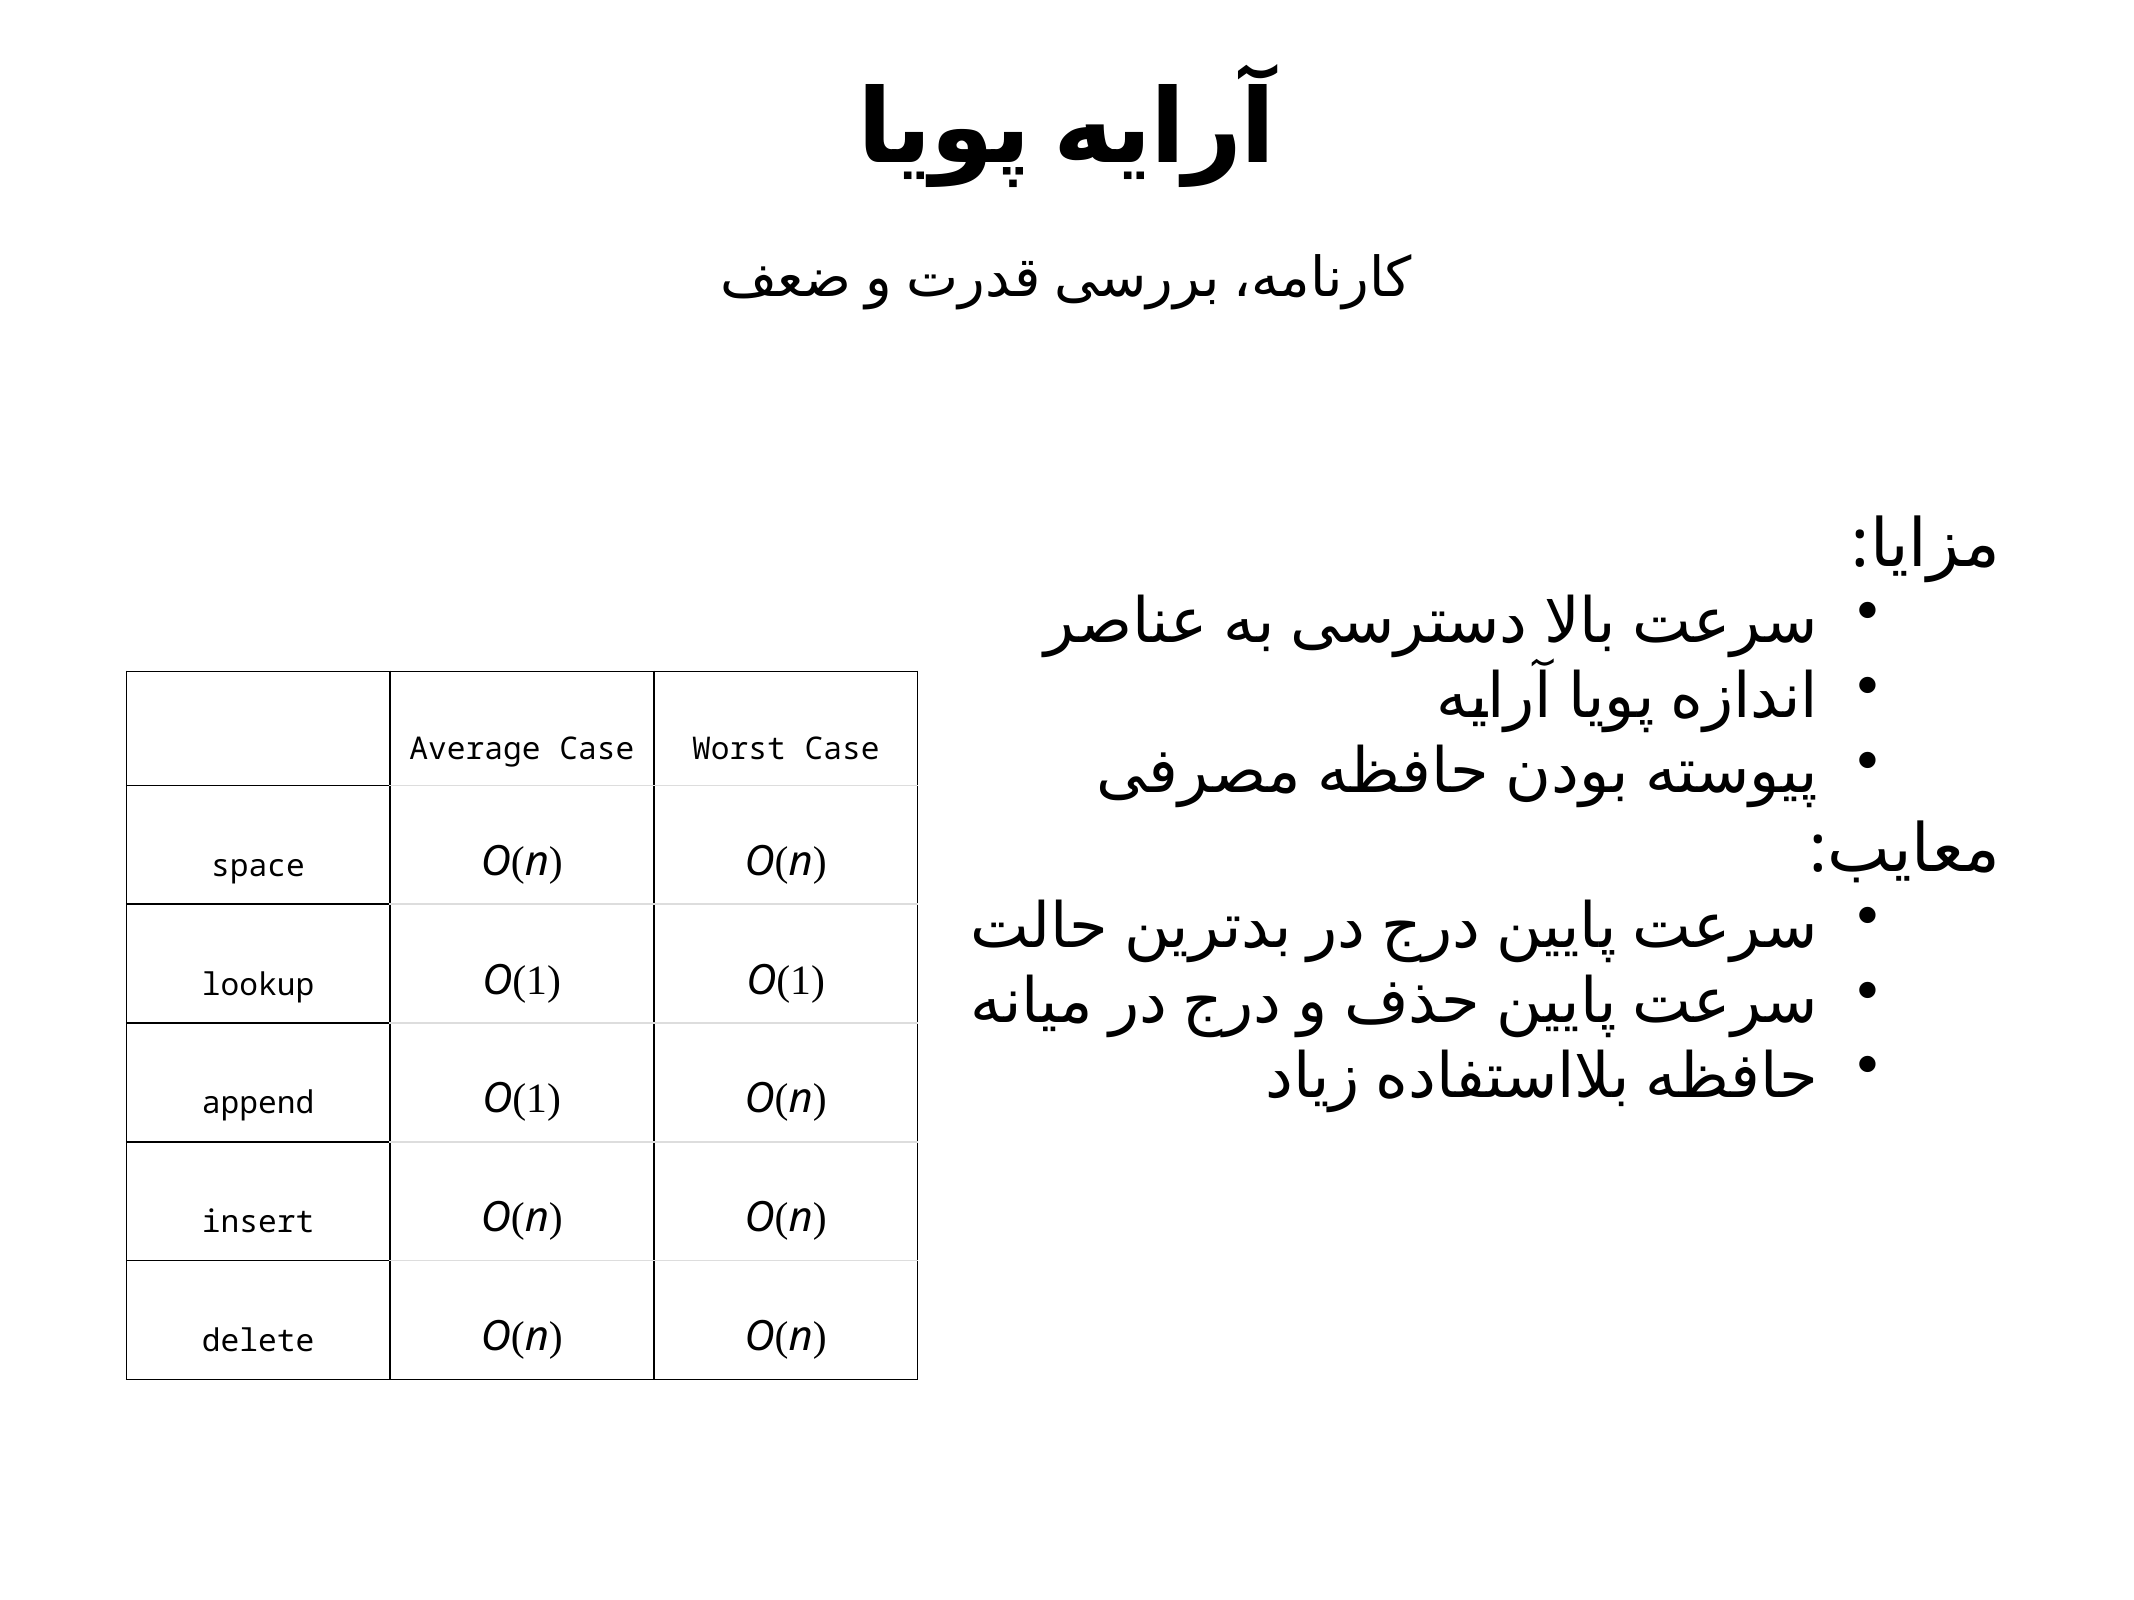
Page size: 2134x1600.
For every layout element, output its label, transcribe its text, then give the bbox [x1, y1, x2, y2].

table_cell O(n) [391, 1143, 653, 1260]
title آرایه پویا [124, 74, 2009, 232]
list مزایا: سرعت بالا دسترسی به عناصر اندازه پویا آرایه پیوسته بودن حافظه مصرفی معایب: سرعت پایین درج در بدترین حالت سرعت پایین حذف و درج در میانه حافظه بلااستفاده زیاد [124, 491, 2009, 1476]
table_header [127, 672, 389, 785]
table_cell lookup [127, 905, 389, 1022]
table_cell O(1) [655, 905, 917, 1022]
table_cell append [127, 1024, 389, 1141]
list کارنامه، بررسی قدرت و ضعف [124, 232, 2009, 342]
table_cell O(1) [391, 905, 653, 1022]
table_cell space [127, 786, 389, 903]
table_cell O(n) [391, 1261, 653, 1379]
table_cell O(n) [655, 786, 917, 903]
table_header Average Case [391, 672, 653, 785]
table_header Worst Case [655, 672, 917, 785]
table_cell O(n) [655, 1024, 917, 1141]
table_cell insert [127, 1143, 389, 1260]
table_cell O(n) [655, 1261, 917, 1379]
table_cell O(n) [391, 786, 653, 903]
table_cell delete [127, 1261, 389, 1379]
table_cell O(1) [391, 1024, 653, 1141]
table_cell O(n) [655, 1143, 917, 1260]
